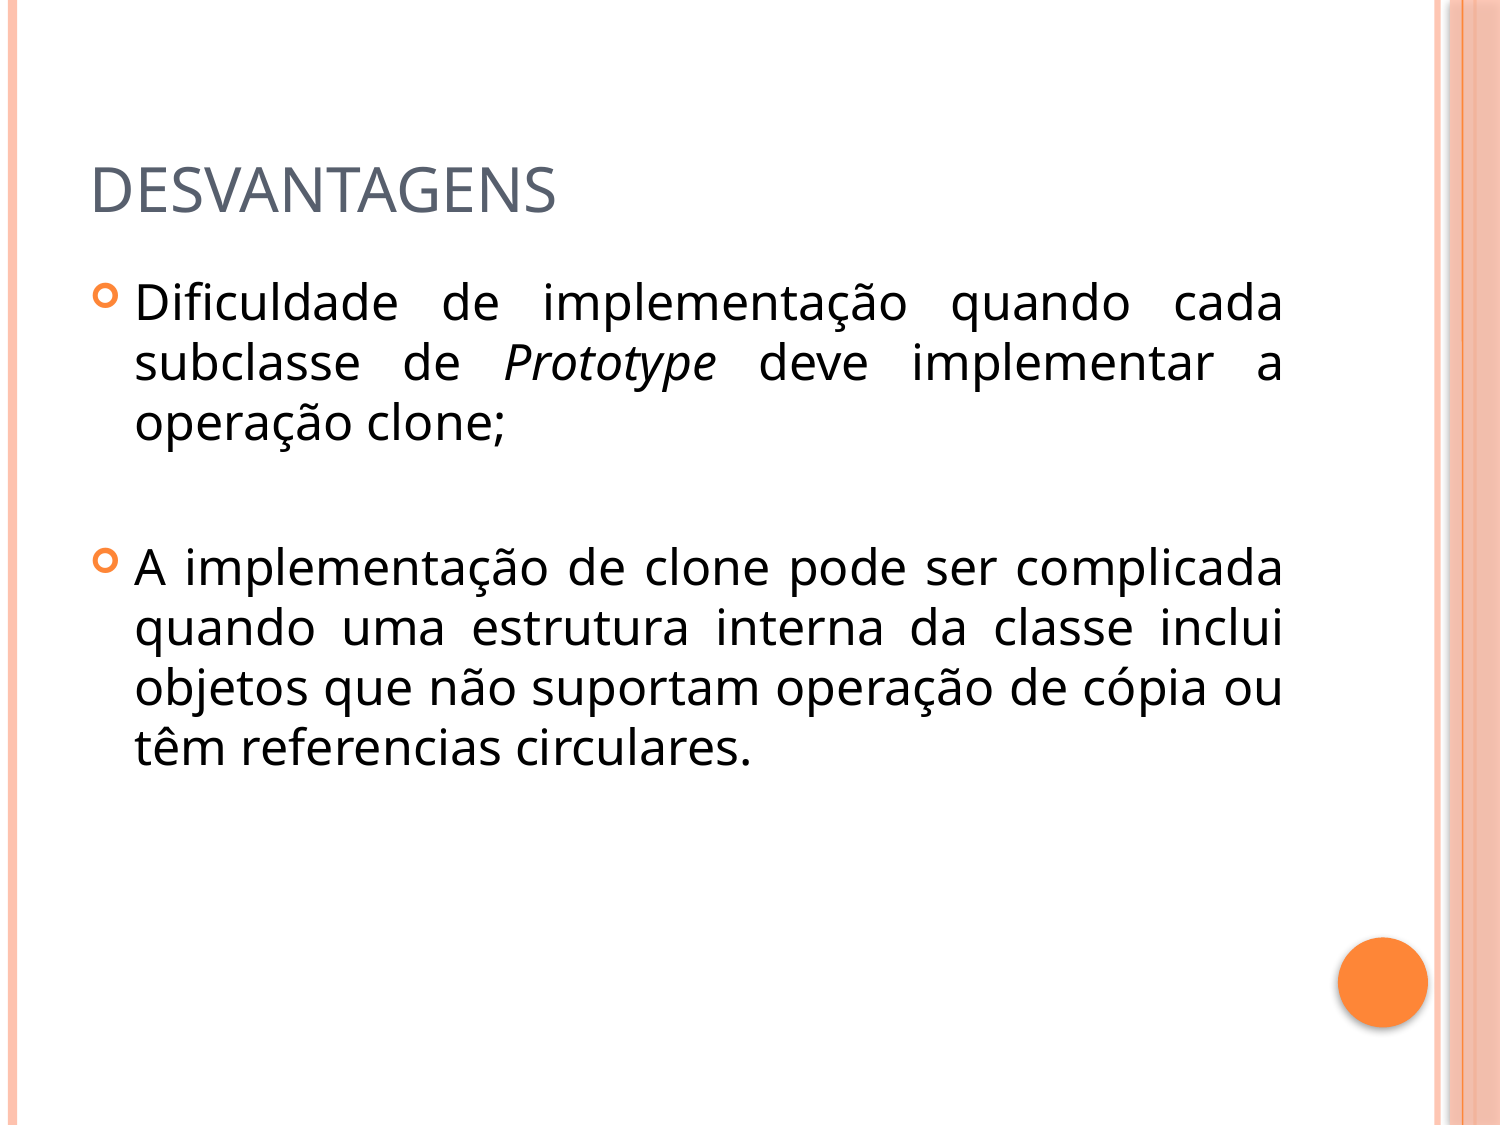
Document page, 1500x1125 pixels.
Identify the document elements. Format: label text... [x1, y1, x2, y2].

title Desvantagens [75, 45, 1300, 233]
list Dificuldade de implementação quando cada subclasse de Prototype deve implementar a operação clone; A implementação de clone pode ser complicada quando uma estrutura interna da classe inclui objetos que não suportam operação de cópia ou têm referencias circulares. [75, 262, 1300, 1062]
